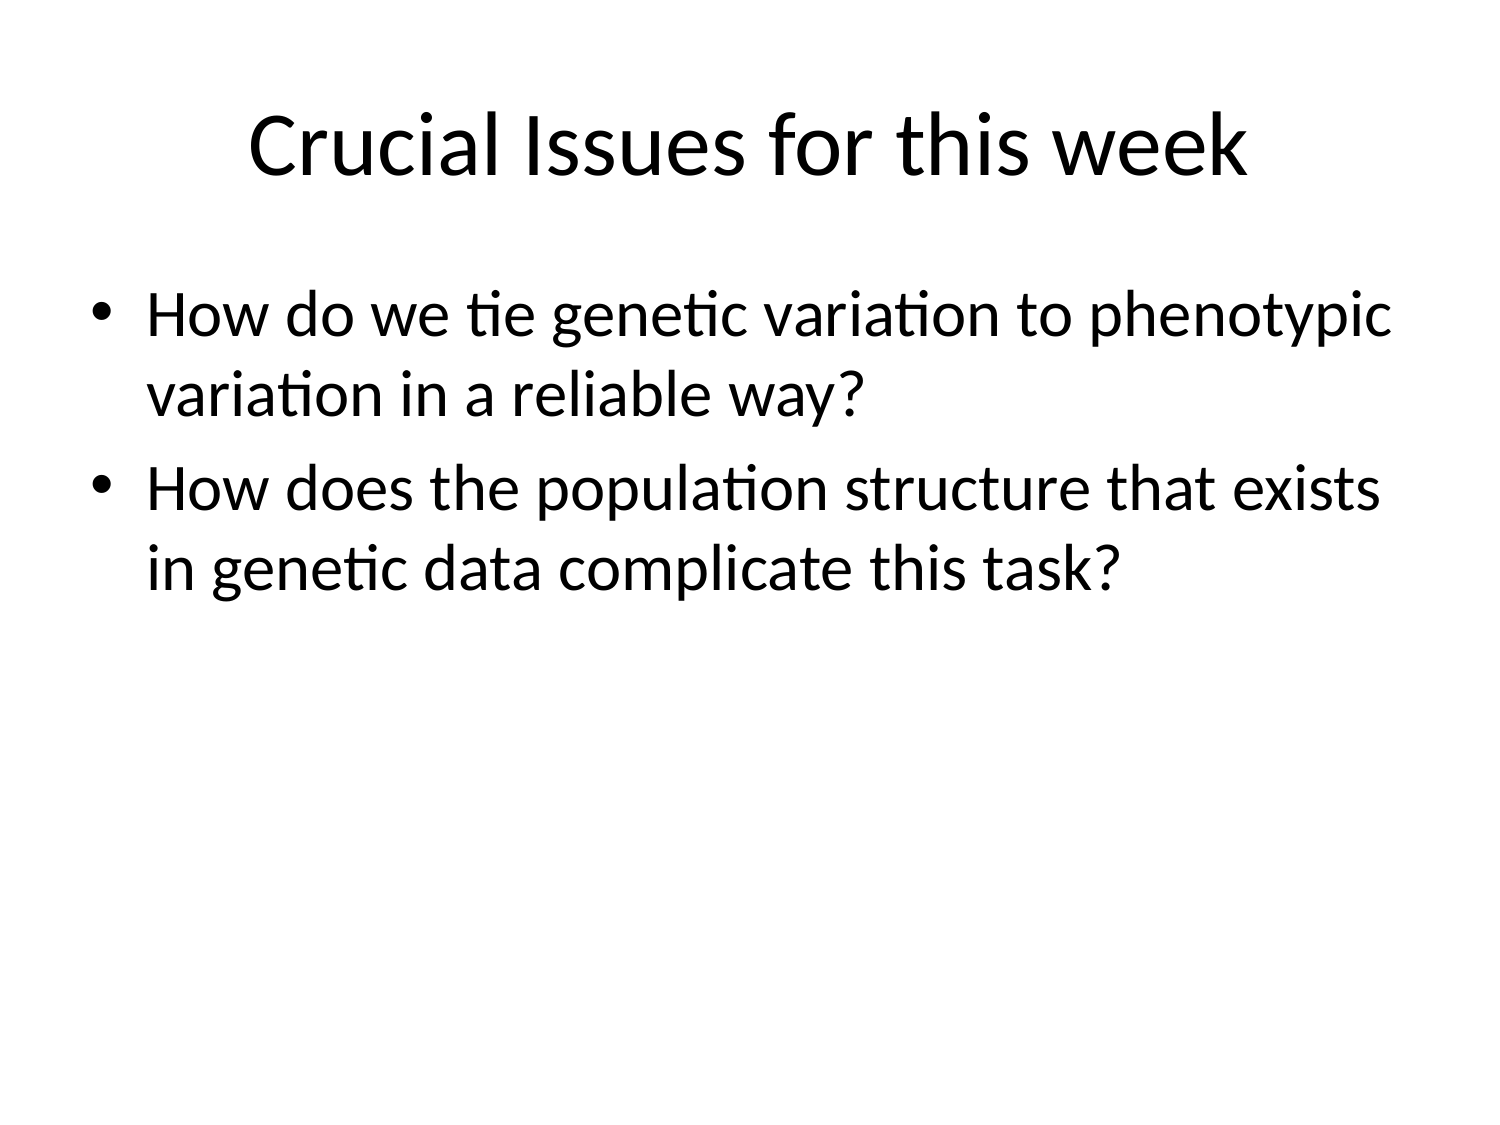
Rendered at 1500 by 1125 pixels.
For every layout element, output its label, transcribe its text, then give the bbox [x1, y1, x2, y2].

title Crucial Issues for this week [75, 45, 1425, 233]
list How do we tie genetic variation to phenotypic variation in a reliable way? How does the population structure that exists in genetic data complicate this task? [75, 262, 1425, 1005]
